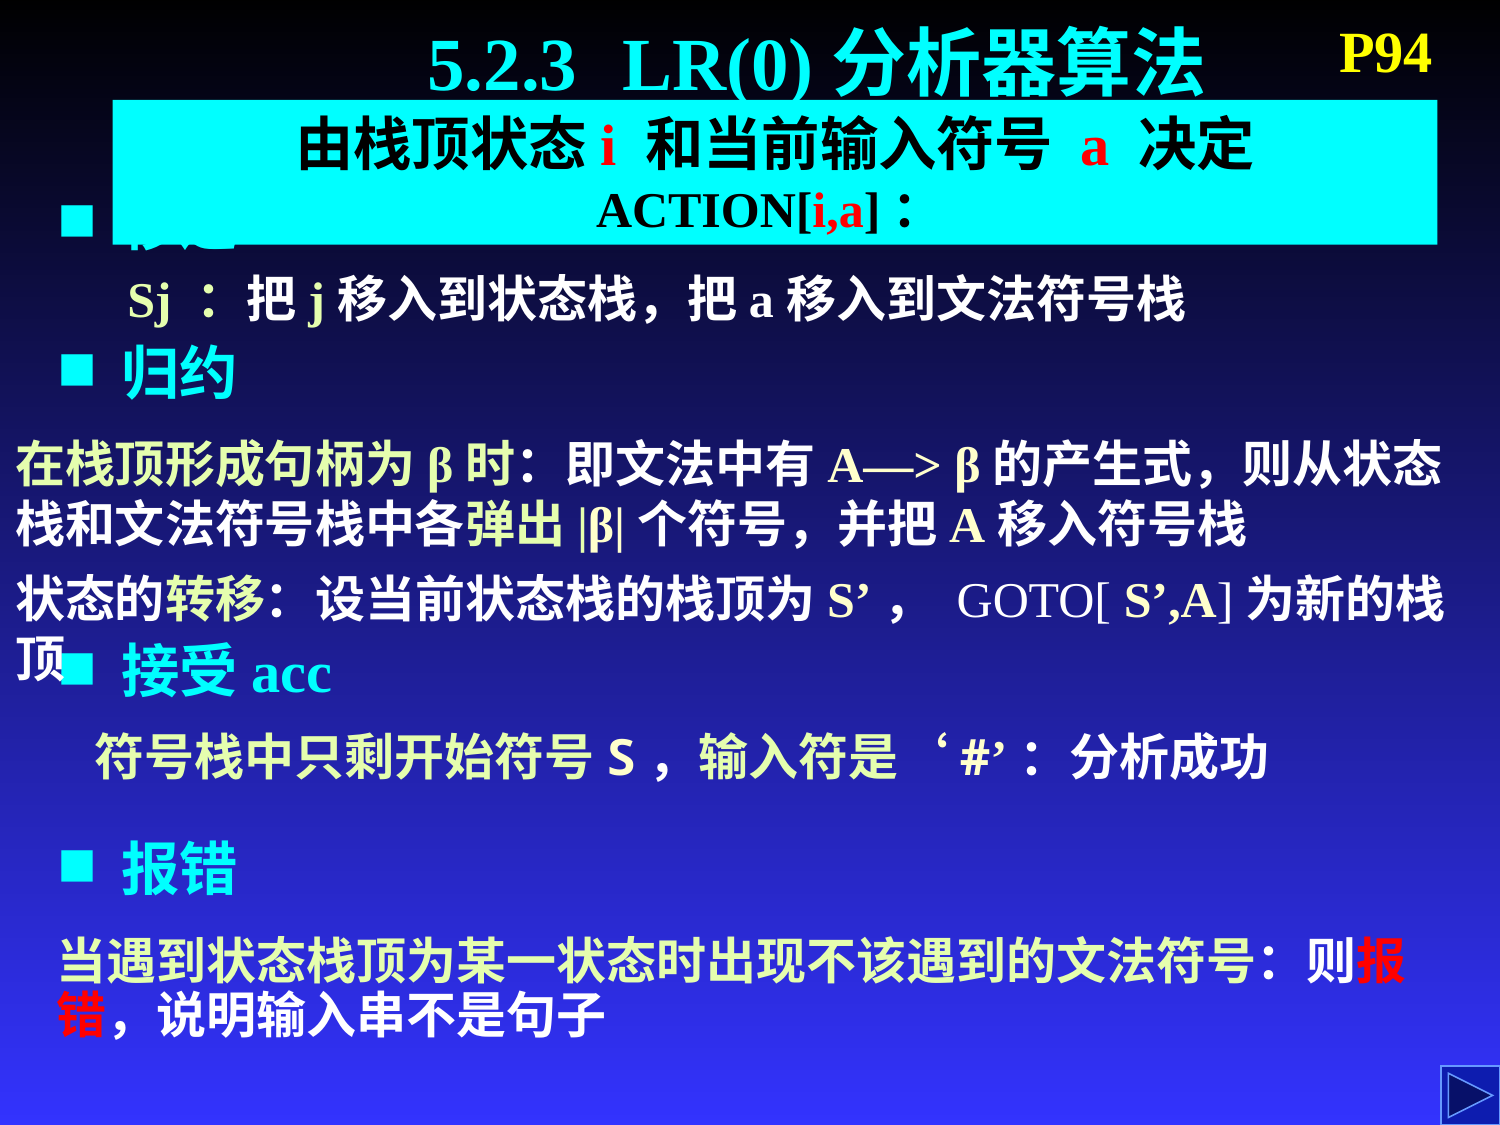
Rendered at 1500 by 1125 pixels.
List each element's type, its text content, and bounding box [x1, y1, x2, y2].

text_box 在栈顶形成句柄为β时：即文法中有A—> β的产生式，则从状态栈和文法符号栈中各弹出|β|个符号，并把A移入符号栈 状态的转移：设当前状态栈的栈顶为S’， GOTO[ S’,A]为新的栈顶 [0, 424, 1500, 696]
text_box 符号栈中只剩开始符号S，输入符是‘#’：分析成功 [0, 724, 1425, 794]
text_box 5.2.3 LR(0)分析器算法 [352, 5, 1213, 108]
text_box 由栈顶状态i 和当前输入符号 a 决定 ACTION[i,a]： [112, 99, 1438, 187]
text_box P94 [1323, 0, 1500, 93]
text_box 移进 归约 接受acc 报错 [50, 696, 1500, 950]
text_box Sj ：把j移入到状态栈，把a移入到文法符号栈 [112, 267, 1325, 337]
text_box 移进 归约 接受acc 报错 [50, 187, 1500, 424]
text_box [1441, 1065, 1500, 1125]
text_box 当遇到状态栈顶为某一状态时出现不该遇到的文法符号：则报错，说明输入串不是句子 [41, 928, 1467, 1052]
